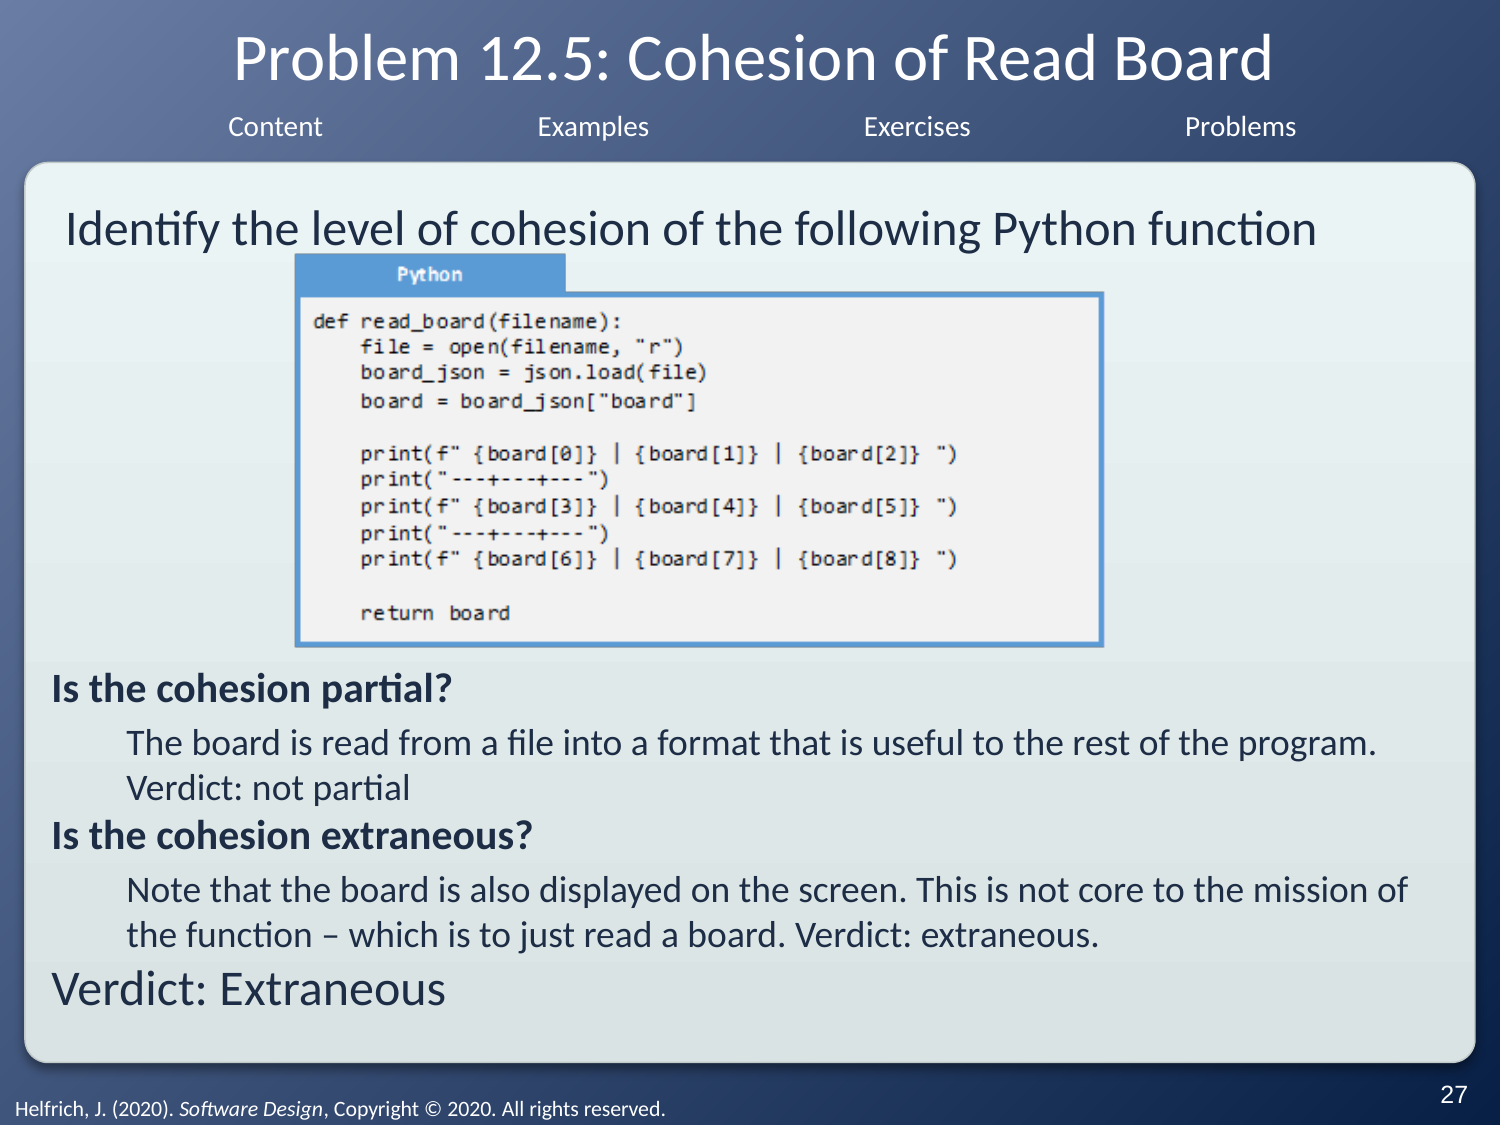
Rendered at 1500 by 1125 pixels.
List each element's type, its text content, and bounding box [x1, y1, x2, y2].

slide_number ‹#› [1404, 1062, 1500, 1125]
title Problem 12.5: Cohesion of Read Board [33, 16, 1475, 92]
picture [290, 246, 1110, 654]
list Identify the level of cohesion of the following Python function [50, 187, 1450, 1038]
text_box Is the cohesion partial? The board is read from a file into a format that is useful to the rest of the program. Verdict: not partial Is the cohesion extraneous? Note that the board is also displayed on the screen. This is not core to the mission of the function – which is to just read a board. Verdict: extraneous. Verdict: Extraneous [36, 652, 1437, 1041]
